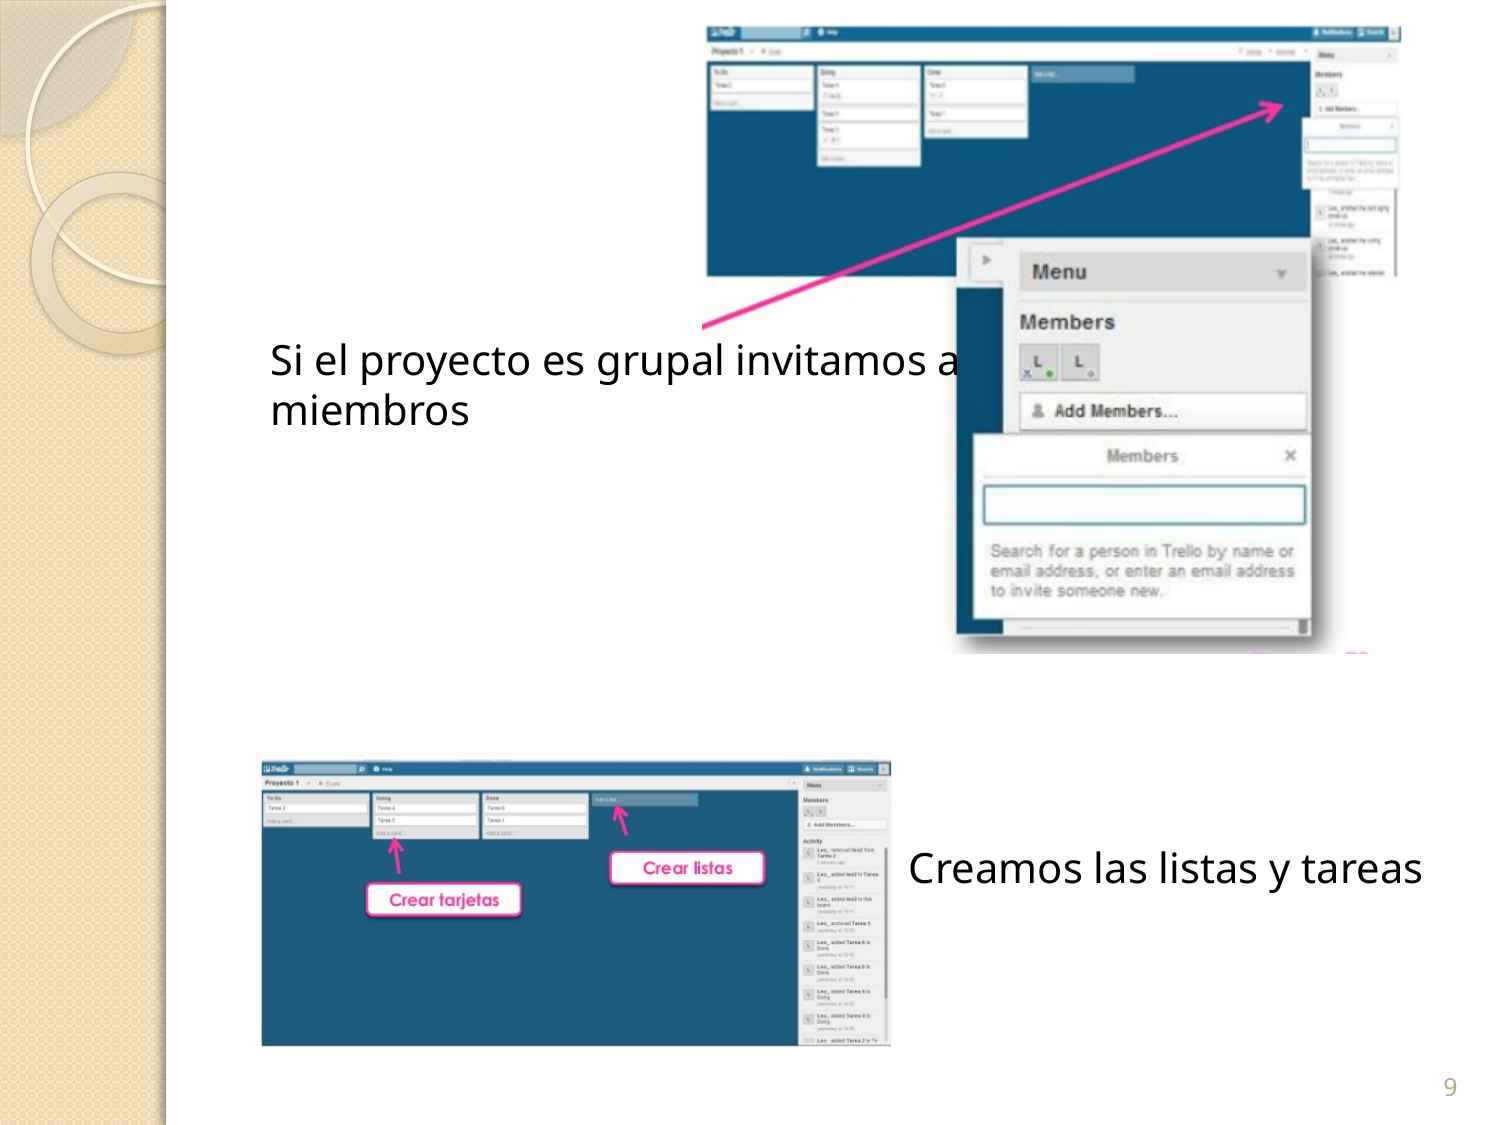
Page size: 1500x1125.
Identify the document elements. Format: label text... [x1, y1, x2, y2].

text_box Creamos las listas y tareas [914, 834, 1439, 899]
picture [229, 749, 907, 1050]
text_box Si el proyecto es grupal invitamos a miembros [255, 326, 695, 442]
picture [702, 0, 1407, 654]
slide_number 9 [1413, 1034, 1488, 1113]
